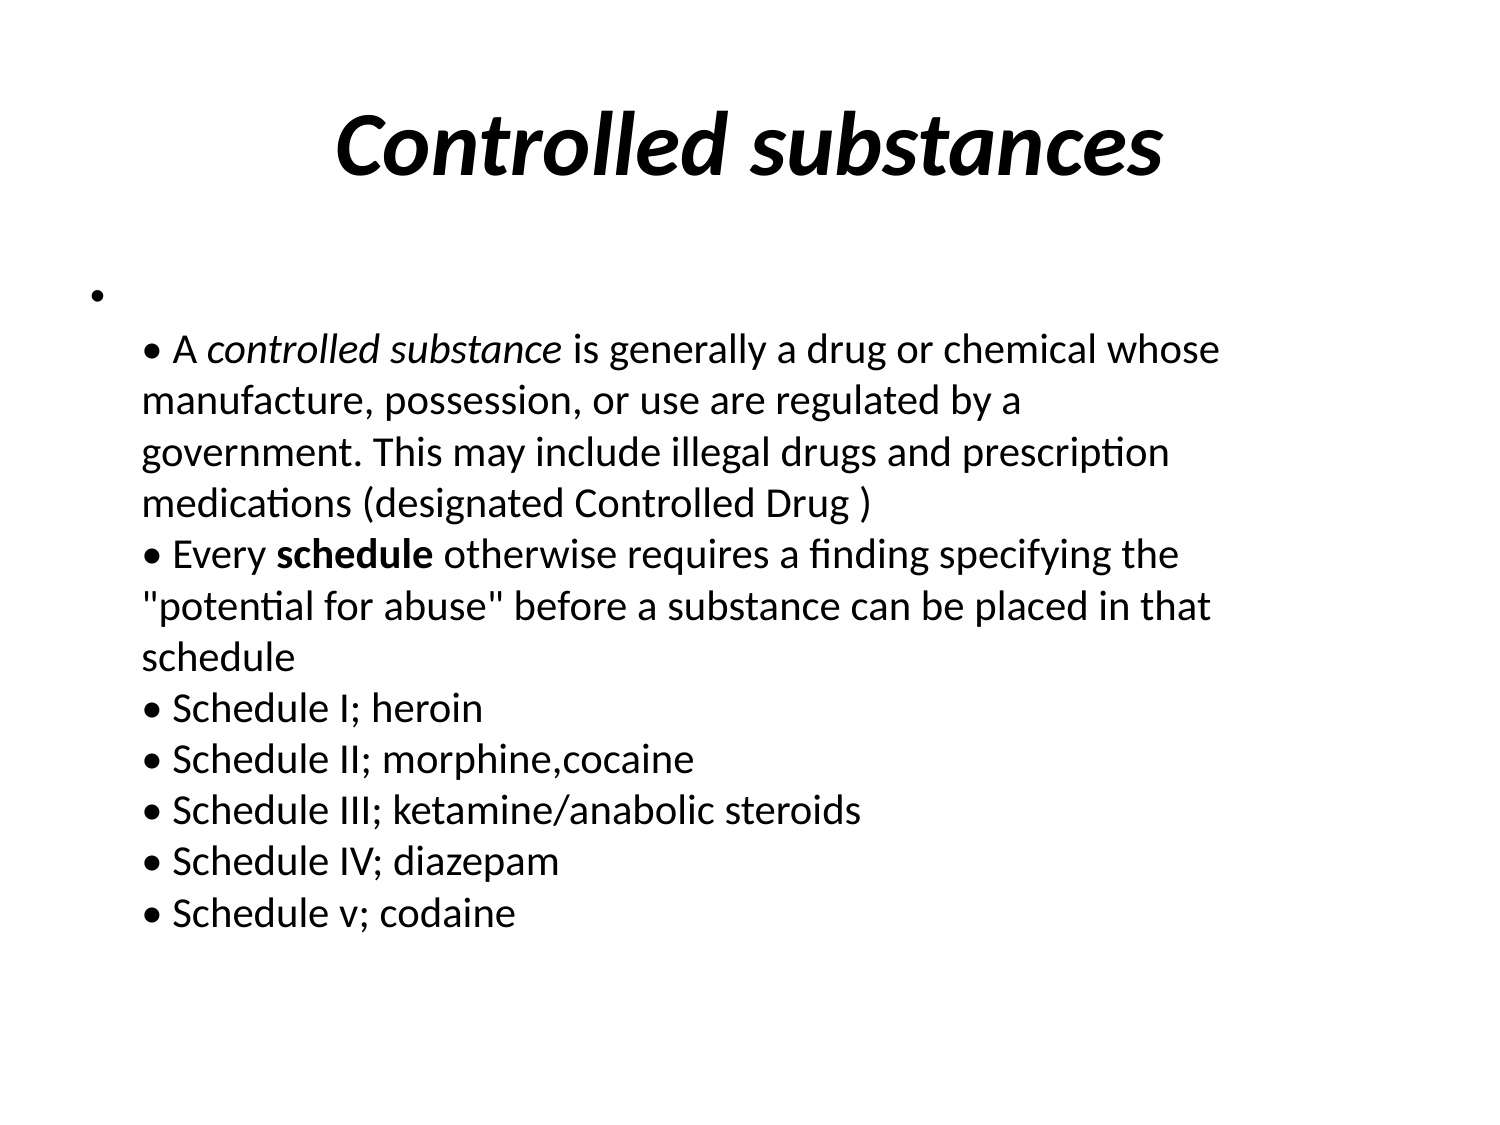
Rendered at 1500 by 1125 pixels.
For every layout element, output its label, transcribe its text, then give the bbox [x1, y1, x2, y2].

list • A controlled substance is generally a drug or chemical whose manufacture, possession, or use are regulated by a government. This may include illegal drugs and prescription medications (designated Controlled Drug ) • Every schedule otherwise requires a finding specifying the "potential for abuse" before a substance can be placed in that schedule • Schedule I; heroin • Schedule II; morphine,cocaine • Schedule III; ketamine/anabolic steroids • Schedule IV; diazepam • Schedule v; codaine [75, 262, 1425, 1005]
title Controlled substances [75, 45, 1425, 233]
